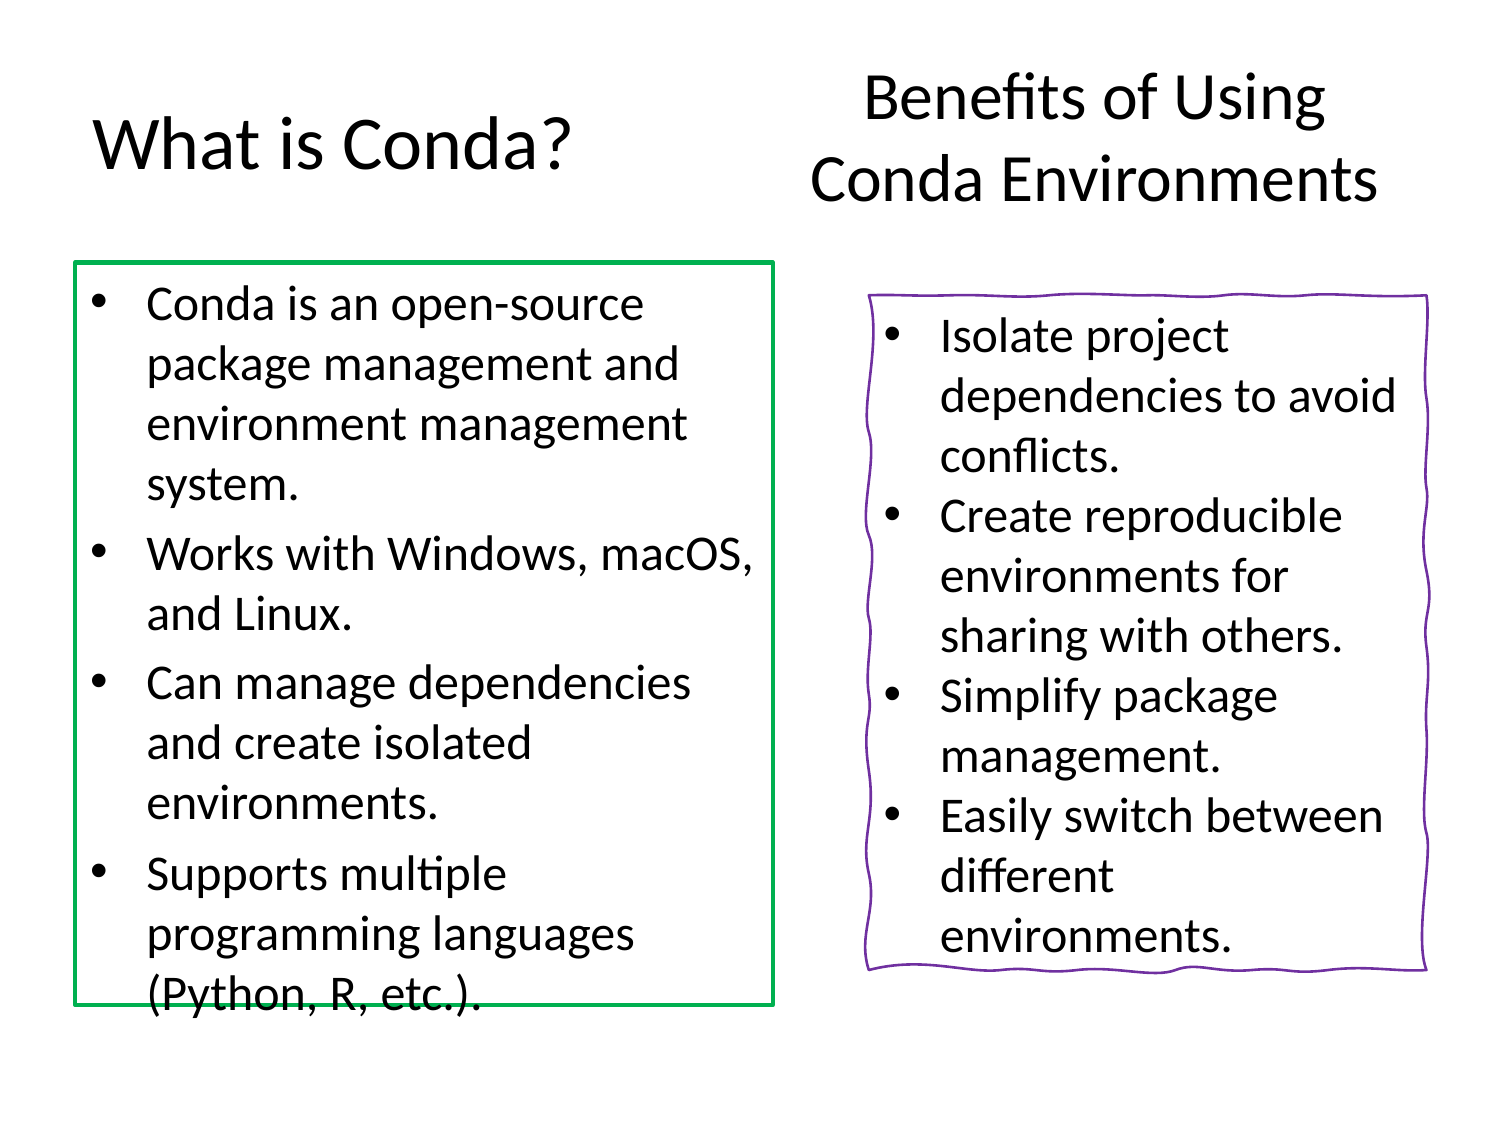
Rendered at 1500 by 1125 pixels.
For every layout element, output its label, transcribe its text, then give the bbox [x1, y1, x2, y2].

text_box Isolate project dependencies to avoid conflicts. Create reproducible environments for sharing with others. Simplify package management. Easily switch between different environments. [865, 293, 1430, 973]
text_box [772, 265, 1331, 1008]
title What is Conda? [75, 45, 593, 233]
list Conda is an open-source package management and environment management system. Works with Windows, macOS, and Linux. Can manage dependencies and create isolated environments. Supports multiple programming languages (Python, R, etc.). [75, 262, 773, 1005]
text_box Benefits of Using Conda Environments [792, 3, 1398, 263]
